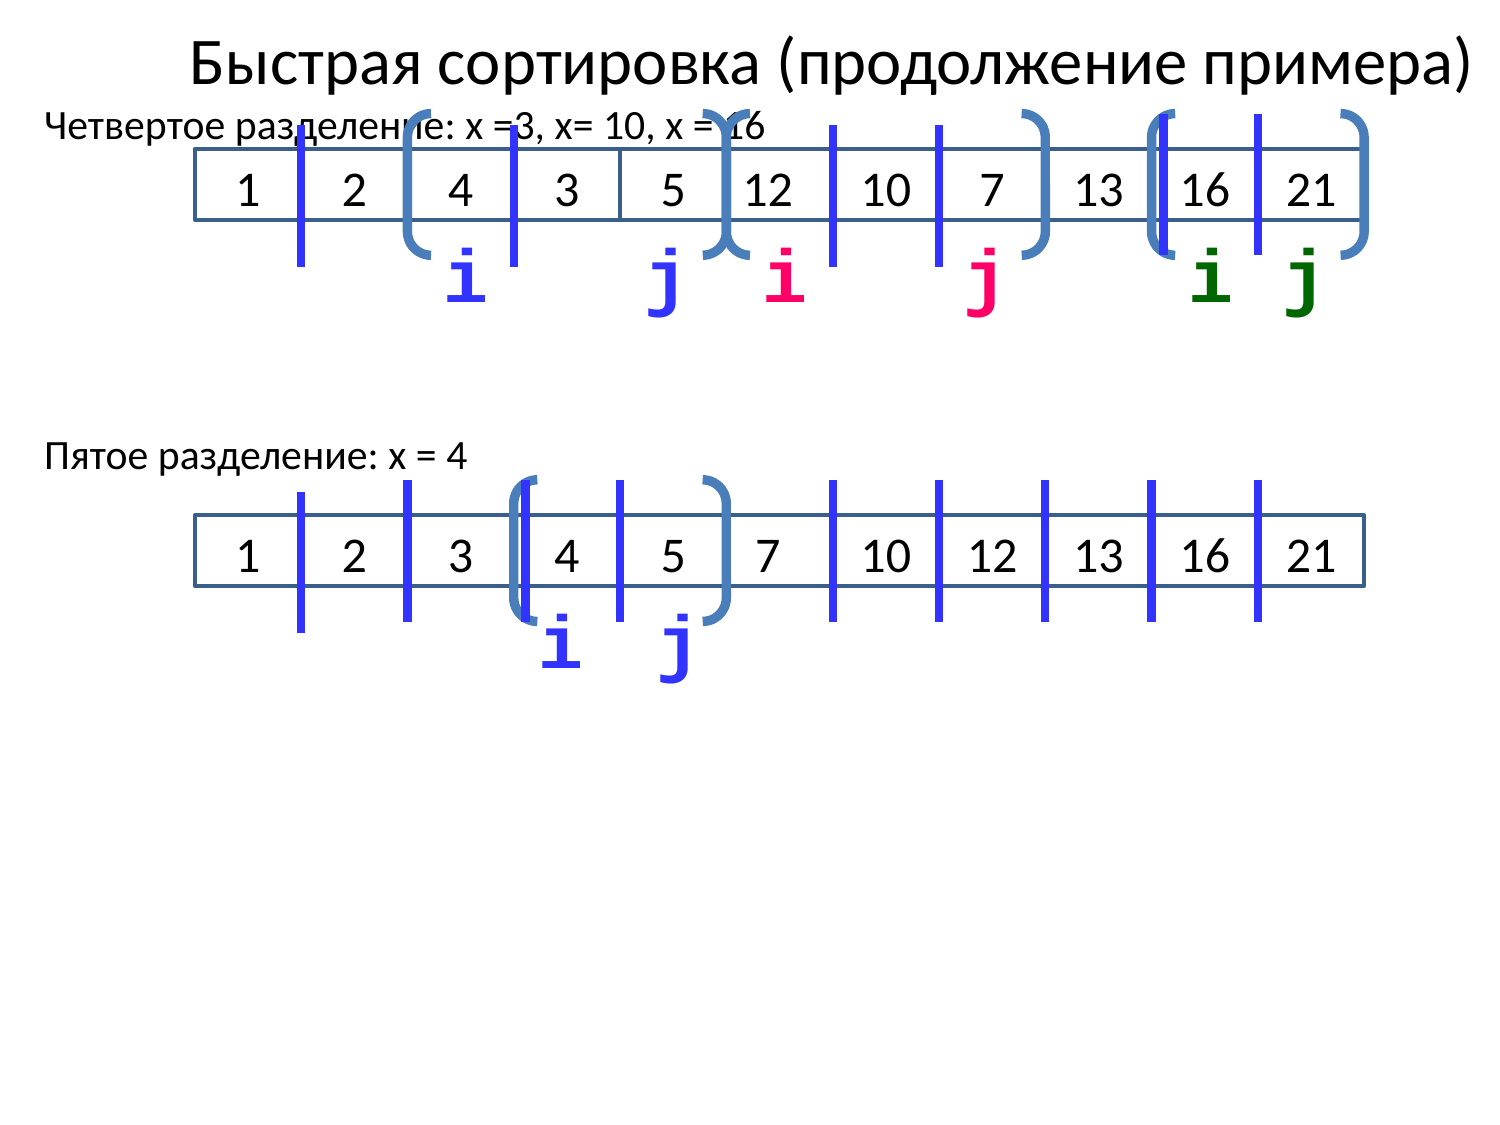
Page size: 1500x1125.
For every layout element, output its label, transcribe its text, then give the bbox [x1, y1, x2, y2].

text_box [1168, 112, 1257, 219]
title Быстрая сортировка (продолжение примера) [165, 0, 1500, 116]
text_box 7 [728, 515, 821, 590]
text_box j [1258, 219, 1353, 325]
text_box 2 [306, 155, 406, 224]
text_box [1150, 119, 1159, 250]
text_box 12 [943, 515, 1040, 590]
text_box [512, 485, 521, 599]
text_box i [419, 219, 514, 325]
text_box [624, 478, 728, 622]
text_box j [631, 586, 727, 691]
text_box 2 [306, 515, 403, 590]
text_box [530, 478, 619, 622]
text_box 13 [1049, 515, 1147, 590]
text_box i [513, 586, 609, 691]
text_box [725, 112, 1047, 256]
text_box i [1163, 219, 1258, 325]
text_box 1 [194, 155, 296, 224]
text_box i [738, 219, 833, 325]
text_box 13 [1047, 148, 1150, 224]
text_box 16 [1156, 515, 1253, 590]
text_box 10 [837, 515, 934, 590]
text_box 21 [1262, 515, 1365, 590]
text_box j [938, 219, 1034, 325]
text_box j [620, 219, 715, 325]
text_box [728, 513, 828, 588]
text_box [1262, 112, 1365, 253]
text_box 1 [194, 515, 296, 590]
text_box [406, 112, 726, 256]
text_box Пятое разделение: x = 4 [29, 420, 951, 486]
text_box 3 [412, 515, 512, 590]
text_box Четвертое разделение: x =3, x= 10, x = 16 [29, 90, 951, 155]
